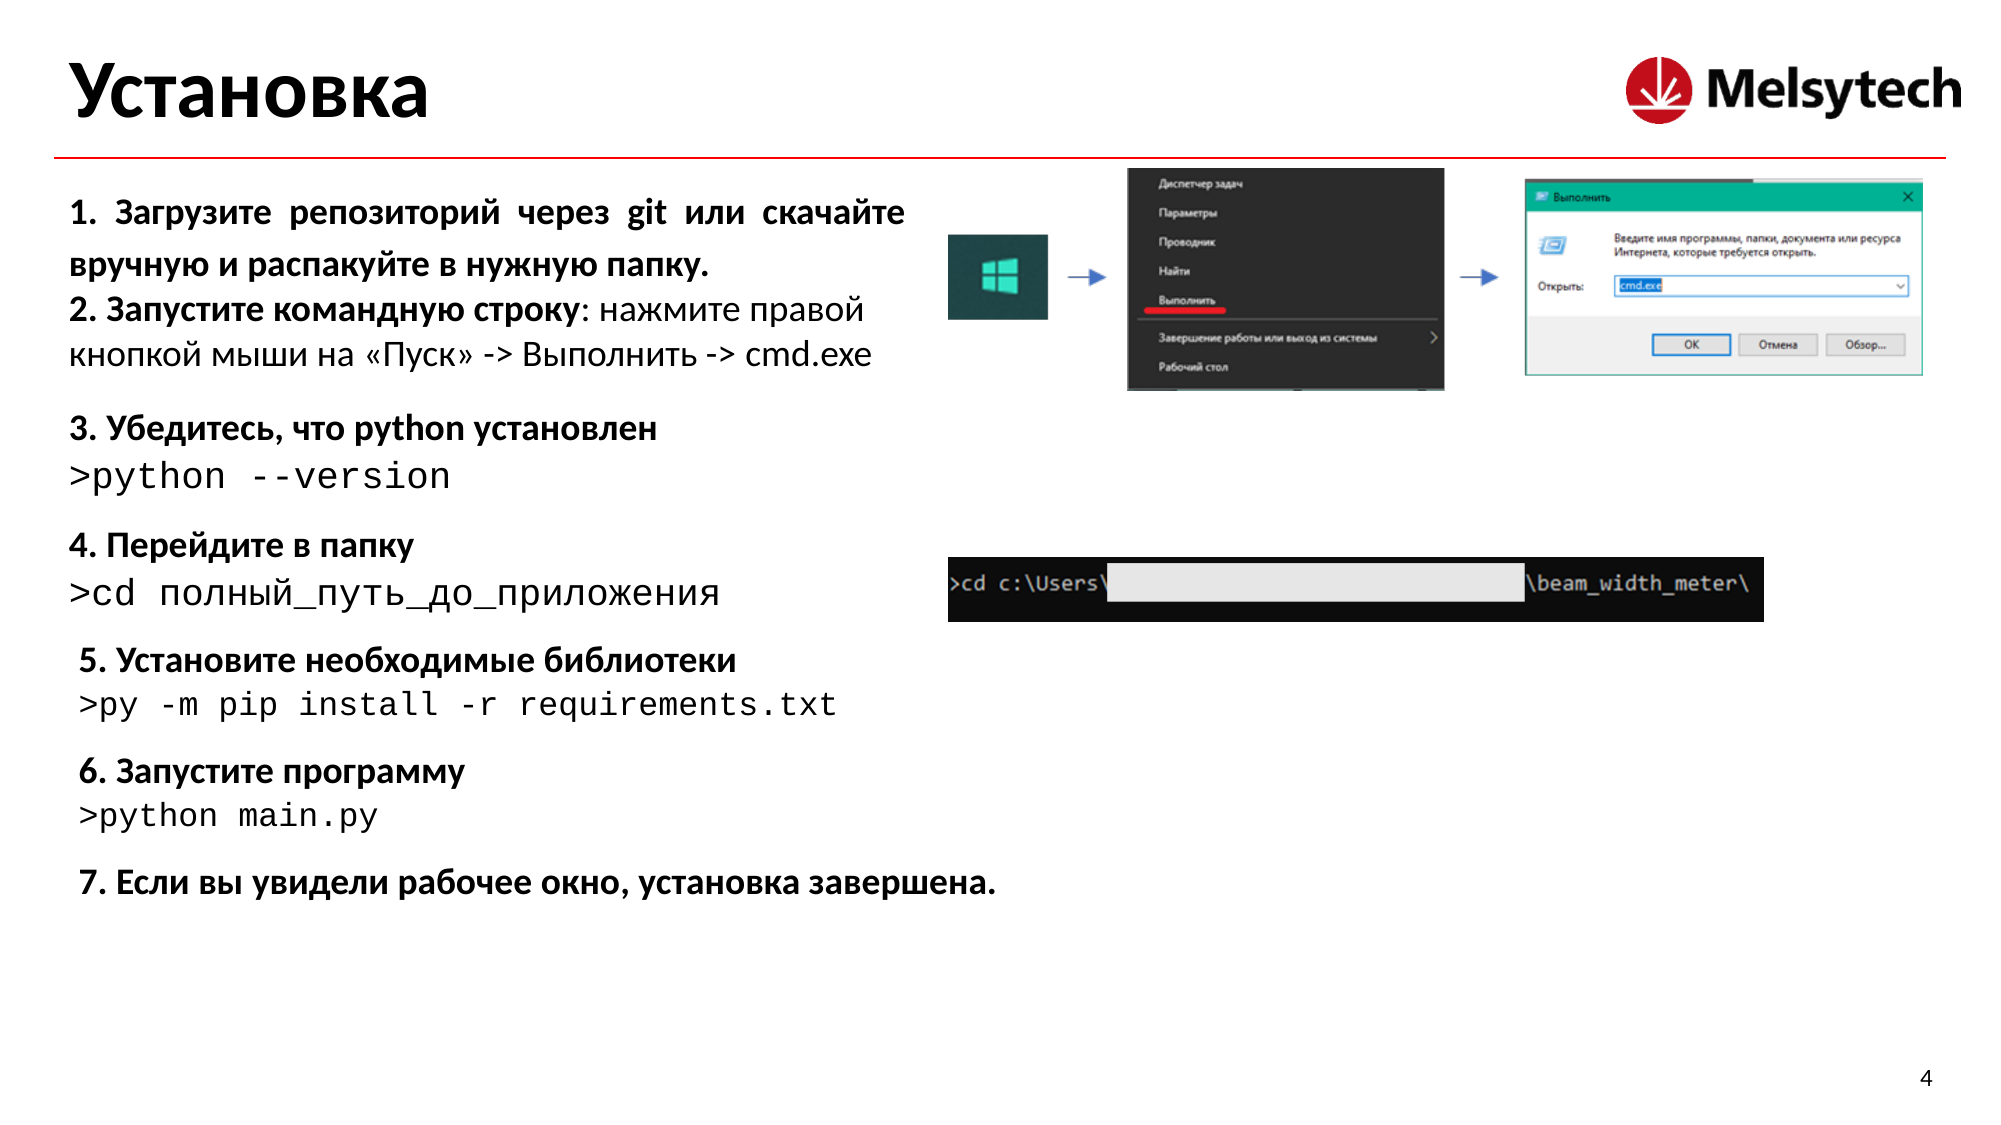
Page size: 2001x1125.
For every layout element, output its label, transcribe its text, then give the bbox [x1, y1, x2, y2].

picture [948, 557, 1764, 622]
picture [1626, 57, 1961, 124]
text_box 3. Убедитесь, что python установлен >python --version 4. Перейдите в папку >cd полный_путь_до_приложения [54, 389, 1055, 621]
text_box 1. Загрузите репозиторий через git или скачайте вручную и распакуйте в нужную папку. 2. Запустите командную строку: нажмите правой кнопкой мыши на «Пуск» -> Выполнить -> cmd.exe [54, 173, 921, 382]
text_box 5. Установите необходимые библиотеки >py -m pip install -r requirements.txt 6. Запустите программу >python main.py 7. Если вы увидели рабочее окно, установка завершена. [63, 620, 1064, 910]
title Установка [54, 22, 1598, 159]
picture [948, 168, 1923, 391]
slide_number 4 [1497, 1046, 1948, 1107]
